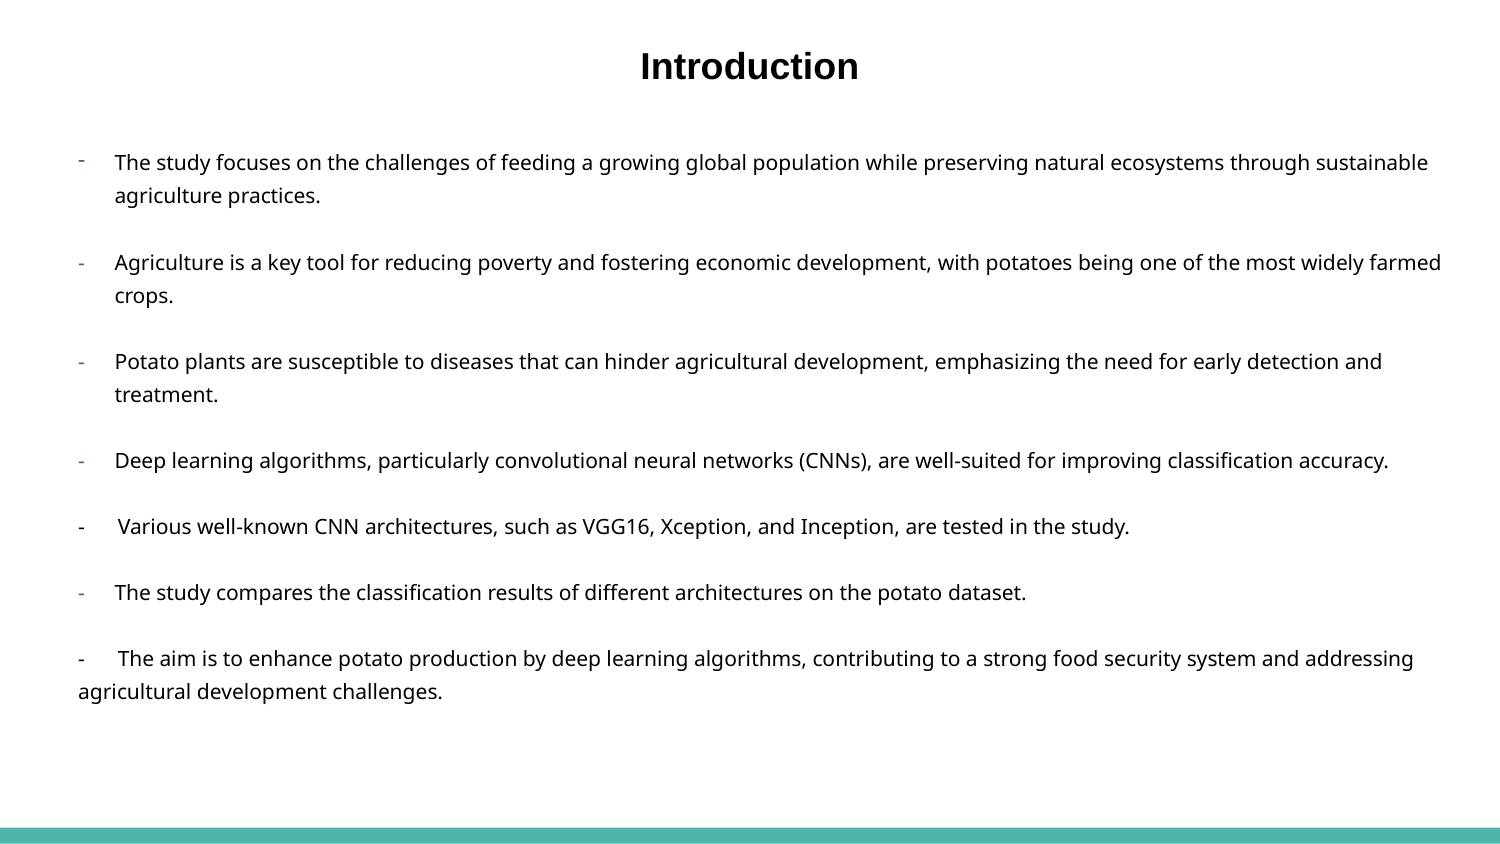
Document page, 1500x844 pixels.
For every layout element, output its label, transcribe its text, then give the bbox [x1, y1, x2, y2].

text_box Introduction [623, 34, 877, 95]
list The study focuses on the challenges of feeding a growing global population while preserving natural ecosystems through sustainable agriculture practices. Agriculture is a key tool for reducing poverty and fostering economic development, with potatoes being one of the most widely farmed crops. Potato plants are susceptible to diseases that can hinder agricultural development, emphasizing the need for early detection and treatment. Deep learning algorithms, particularly convolutional neural networks (CNNs), are well-suited for improving classification accuracy. - Various well-known CNN architectures, such as VGG16, Xception, and Inception, are tested in the study. The study compares the classification results of different architectures on the potato dataset. - The aim is to enhance potato production by deep learning algorithms, contributing to a strong food security system and addressing agricultural development challenges. [63, 129, 1461, 737]
